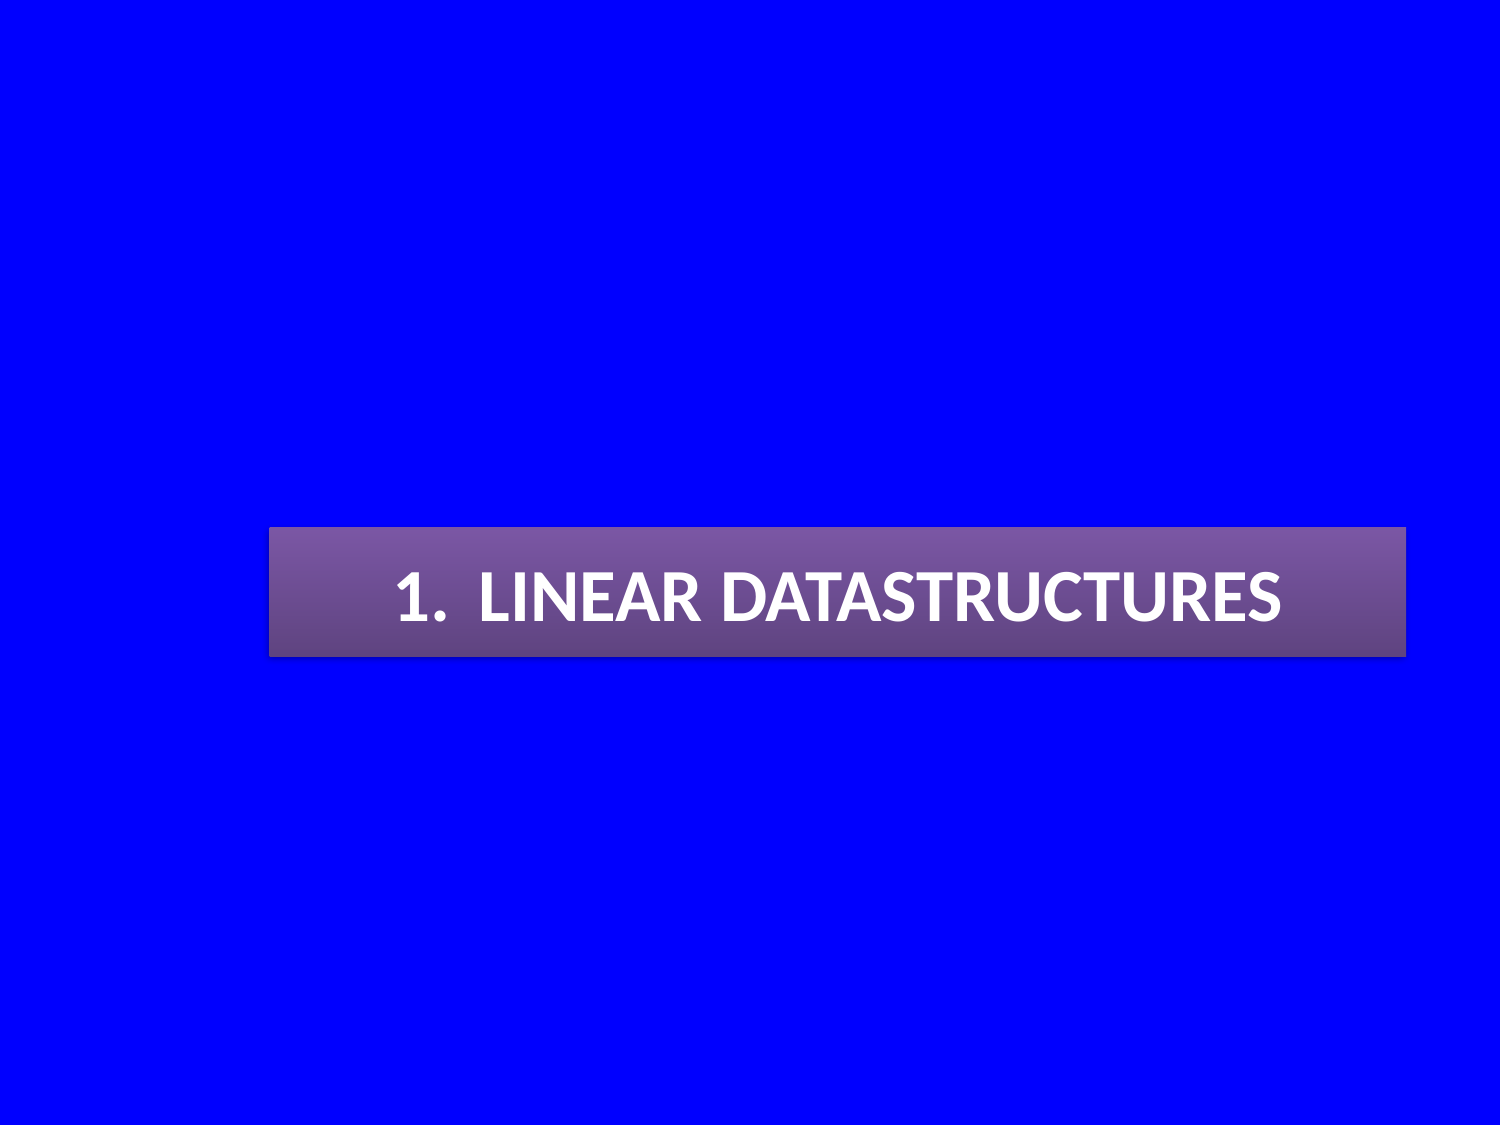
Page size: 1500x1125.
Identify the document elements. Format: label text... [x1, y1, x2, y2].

text_box 1. LINEAR DATASTRUCTURES [269, 527, 1407, 657]
